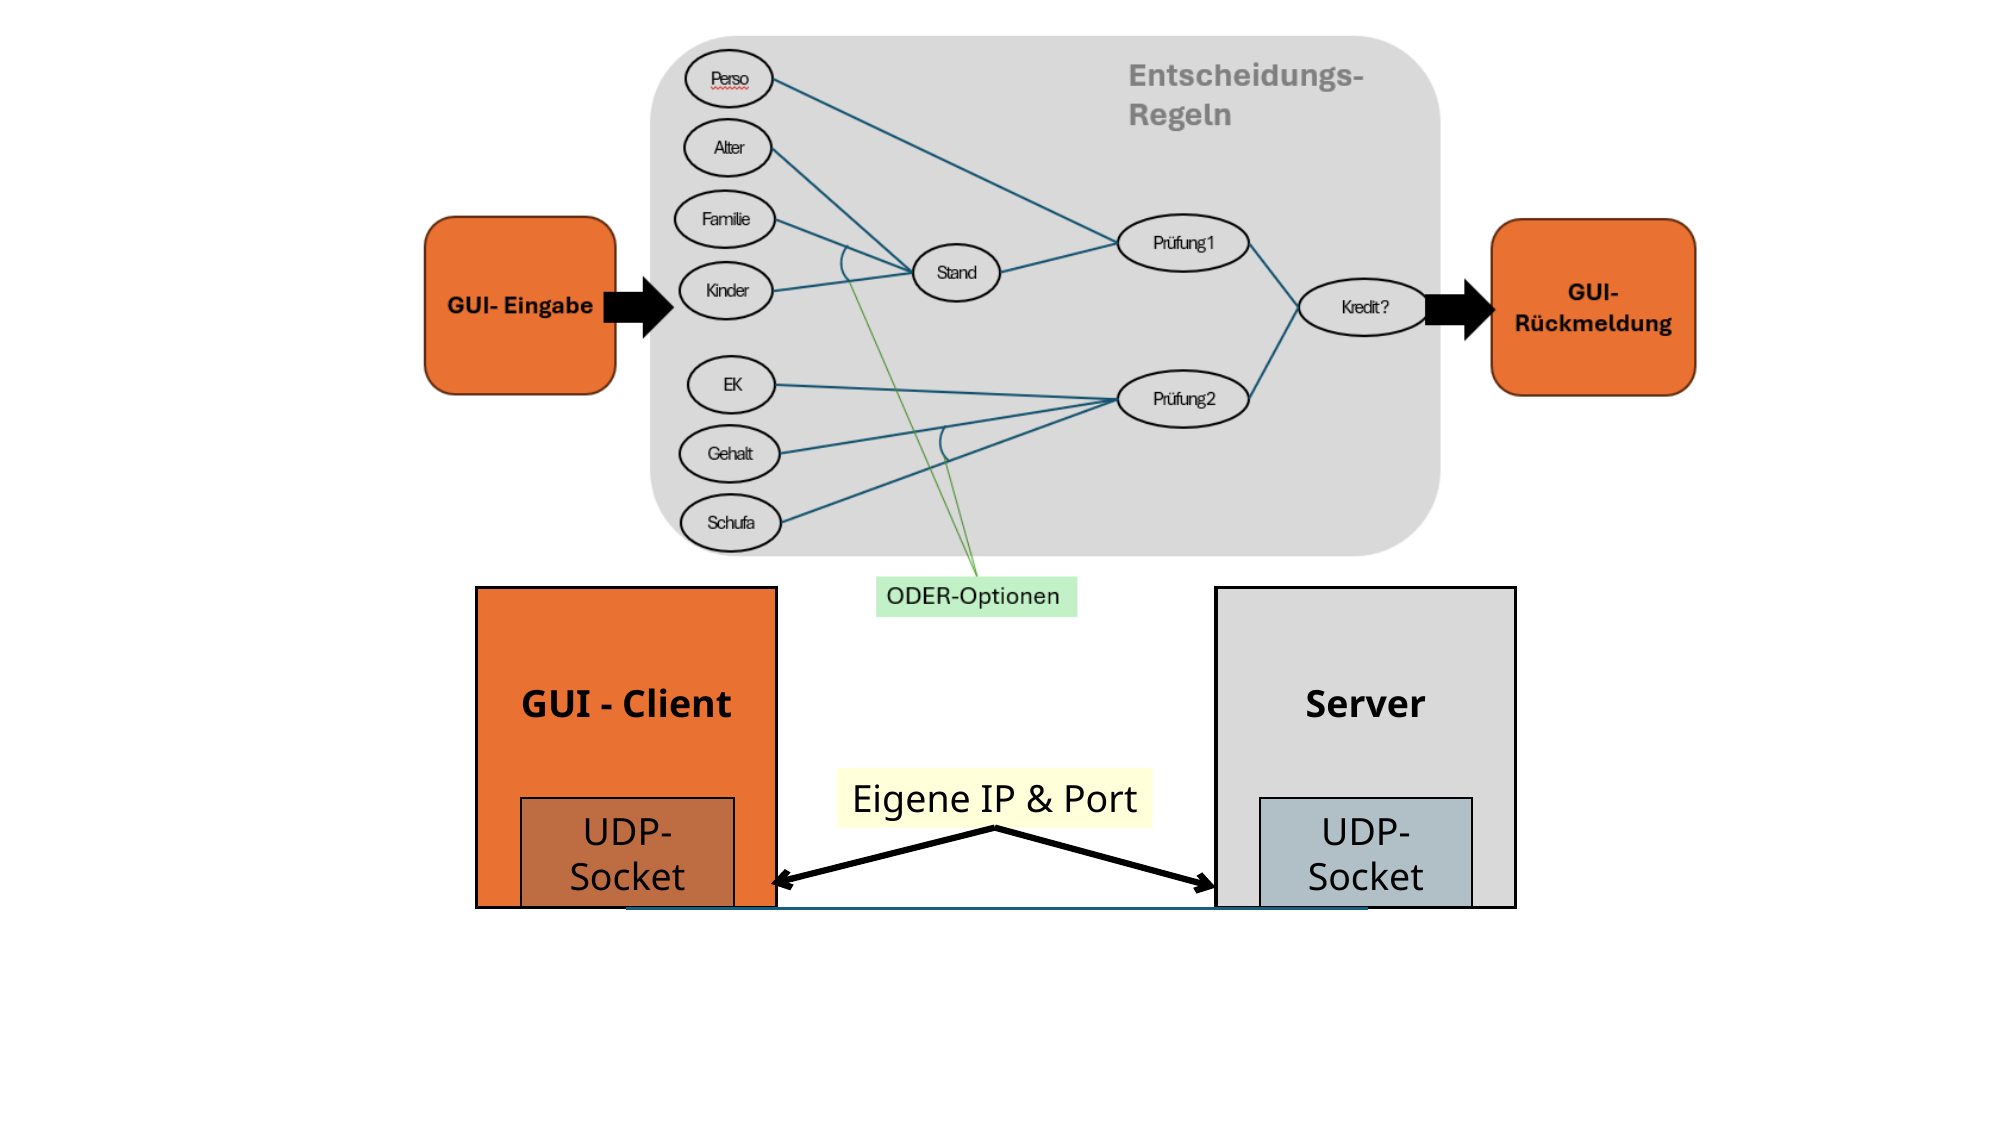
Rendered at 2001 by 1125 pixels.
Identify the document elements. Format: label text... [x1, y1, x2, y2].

text_box UDP-Socket [1259, 797, 1473, 908]
text_box UDP-Socket [520, 797, 735, 908]
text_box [994, 827, 1217, 888]
text_box GUI - Client [475, 630, 778, 909]
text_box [770, 827, 994, 885]
text_box Server [1214, 630, 1517, 909]
text_box Eigene IP & Port [837, 767, 996, 827]
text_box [996, 888, 1000, 1125]
text_box Eigene IP & Port [1000, 767, 1153, 827]
picture [406, 24, 1700, 630]
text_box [996, 537, 1000, 827]
